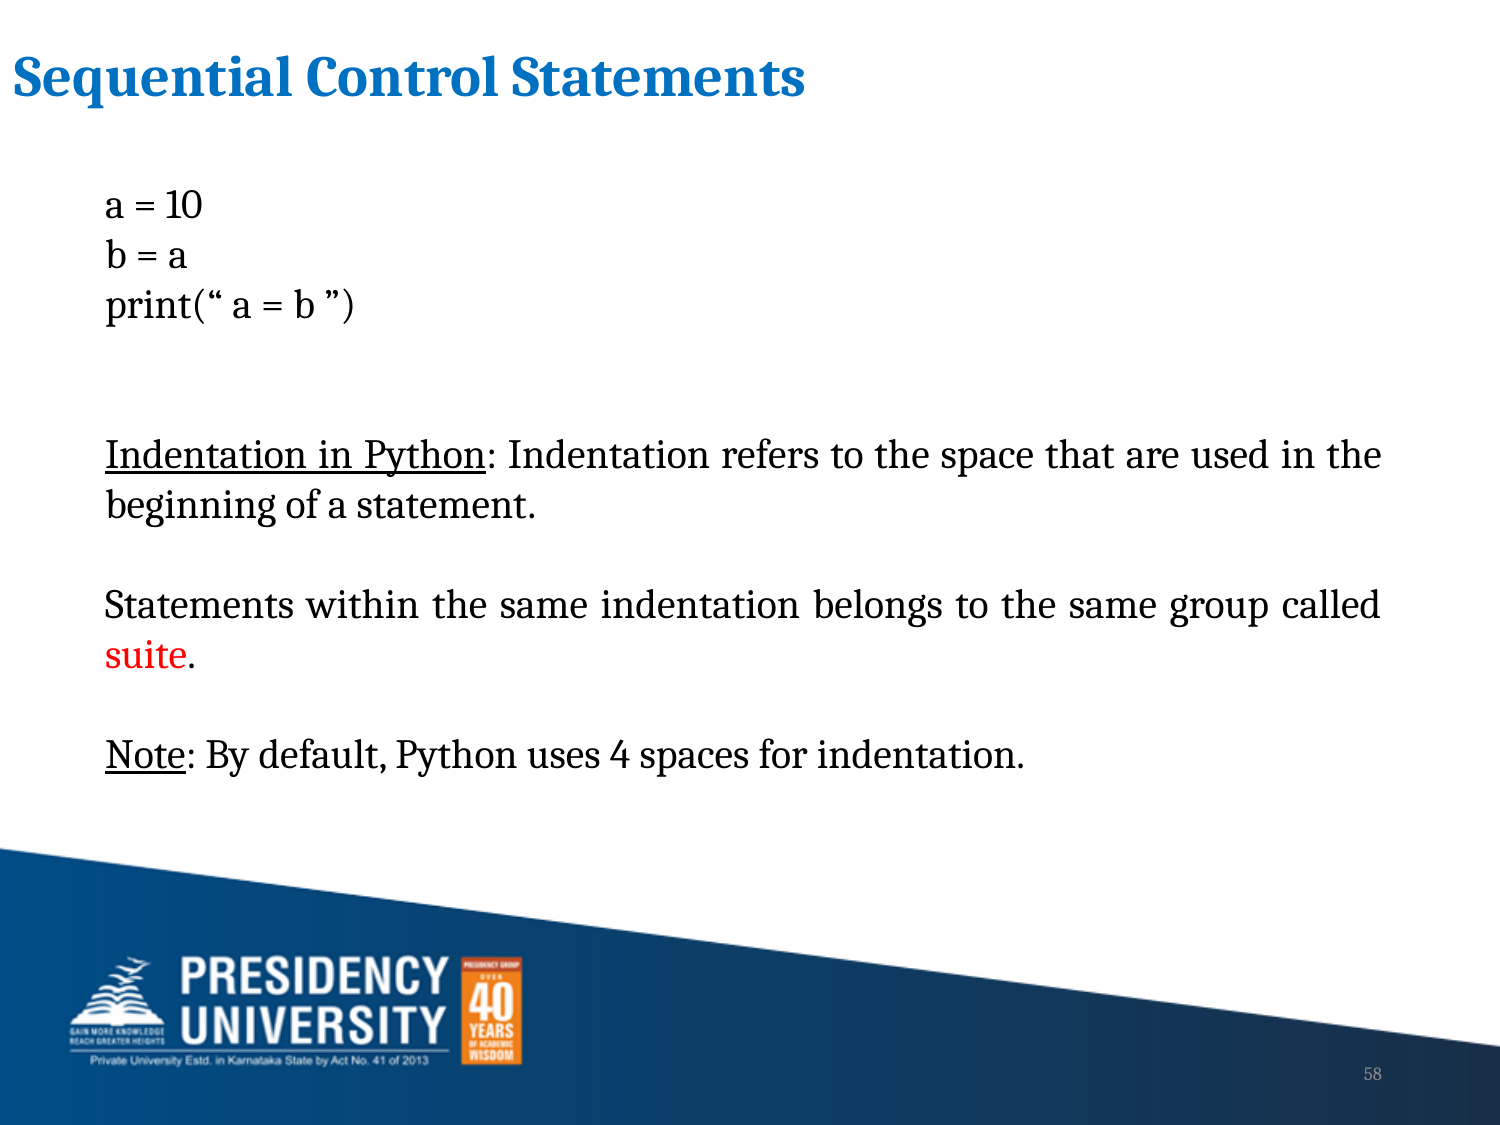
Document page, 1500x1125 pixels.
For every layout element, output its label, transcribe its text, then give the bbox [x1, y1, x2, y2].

slide_number 58 [1059, 1042, 1397, 1103]
text_box a = 10 b = a print(“ a = b ”) Indentation in Python: Indentation refers to the space that are used in the beginning of a statement. Statements within the same indentation belongs to the same group called suite. Note: By default, Python uses 4 spaces for indentation. [90, 169, 1397, 785]
picture [0, 845, 1500, 1125]
text_box Sequential Control Statements [0, 30, 1033, 116]
